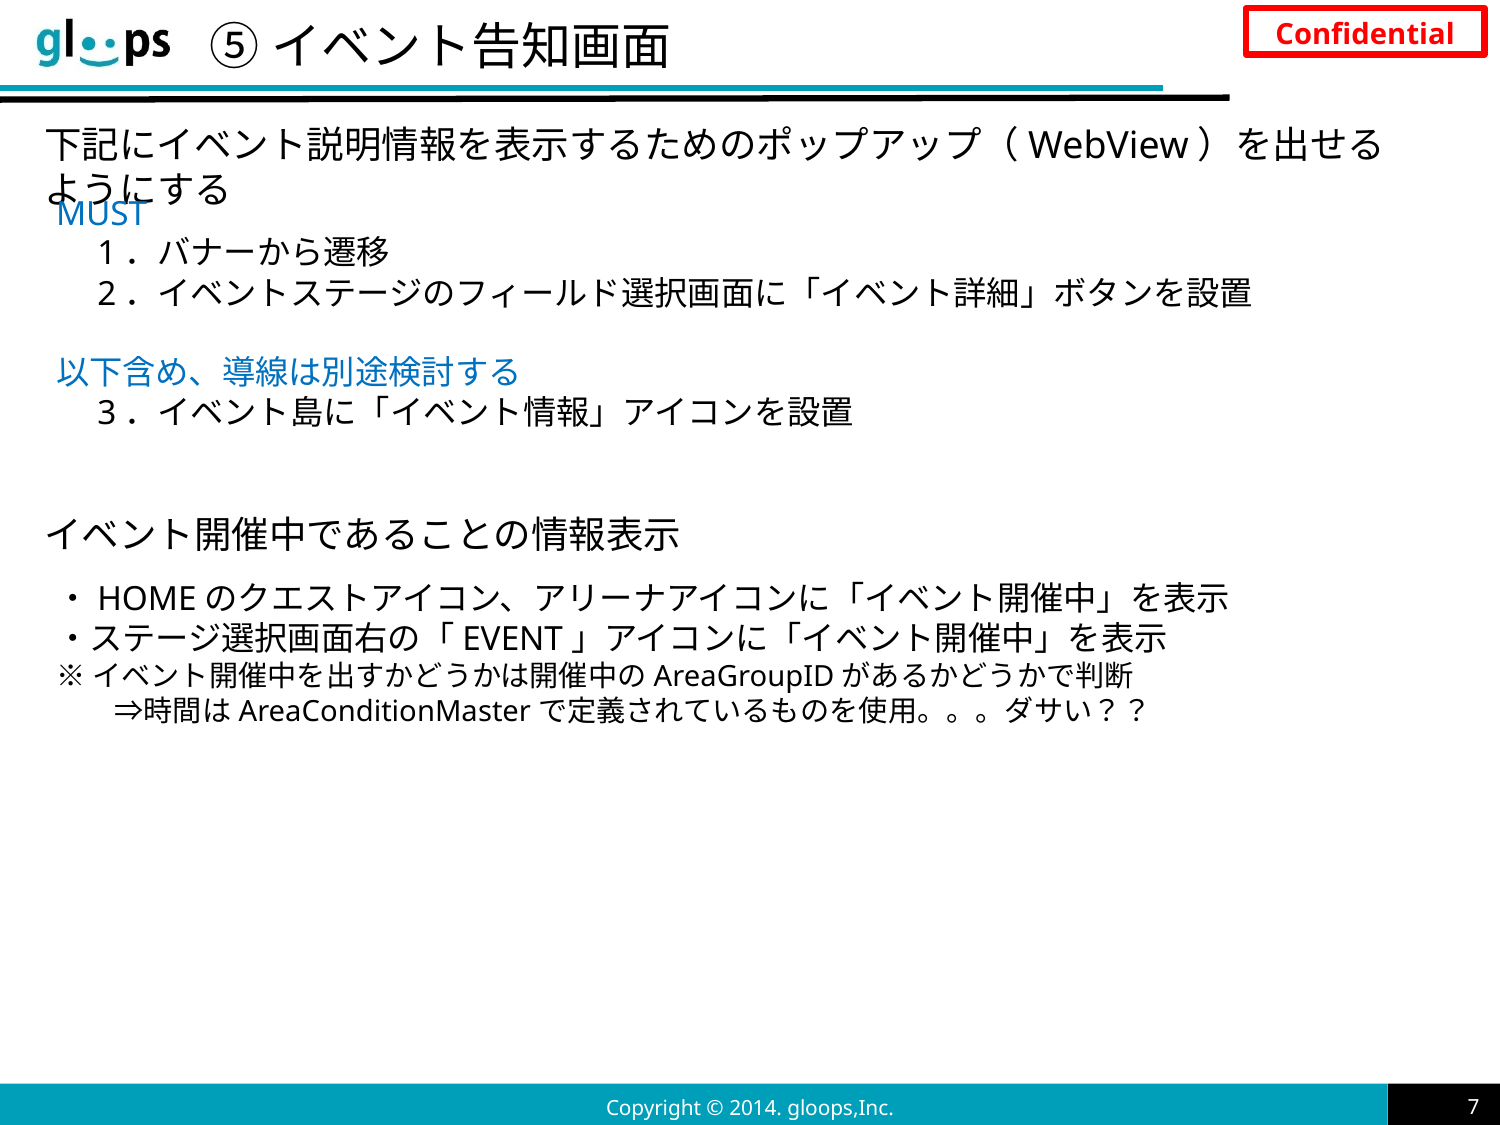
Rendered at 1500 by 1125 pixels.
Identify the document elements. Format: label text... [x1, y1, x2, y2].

footer Copyright © 2014. gloops,Inc. [512, 1077, 988, 1125]
text_box MUST 1．バナーから遷移 2．イベントステージのフィールド選択画面に「イベント詳細」ボタンを設置 以下含め、導線は別途検討する 3．イベント島に「イベント情報」アイコンを設置 [41, 184, 1447, 439]
text_box イベント開催中であることの情報表示 [29, 503, 1436, 564]
slide_number 7 [1144, 1077, 1495, 1125]
picture [0, 5, 207, 81]
text_box ・HOMEのクエストアイコン、アリーナアイコンに「イベント開催中」を表示 ・ステージ選択画面右の「EVENT」アイコンに「イベント開催中」を表示 ※イベント開催中を出すかどうかは開催中のAreaGroupIDがあるかどうかで判断 ⇒時間はAreaConditionMasterで定義されているものを使用。。。ダサい？？ [41, 569, 1447, 735]
text_box 下記にイベント説明情報を表示するためのポップアップ（WebView）を出せるようにする [29, 113, 1436, 219]
title ⑤イベント告知画面 [194, 7, 1223, 79]
